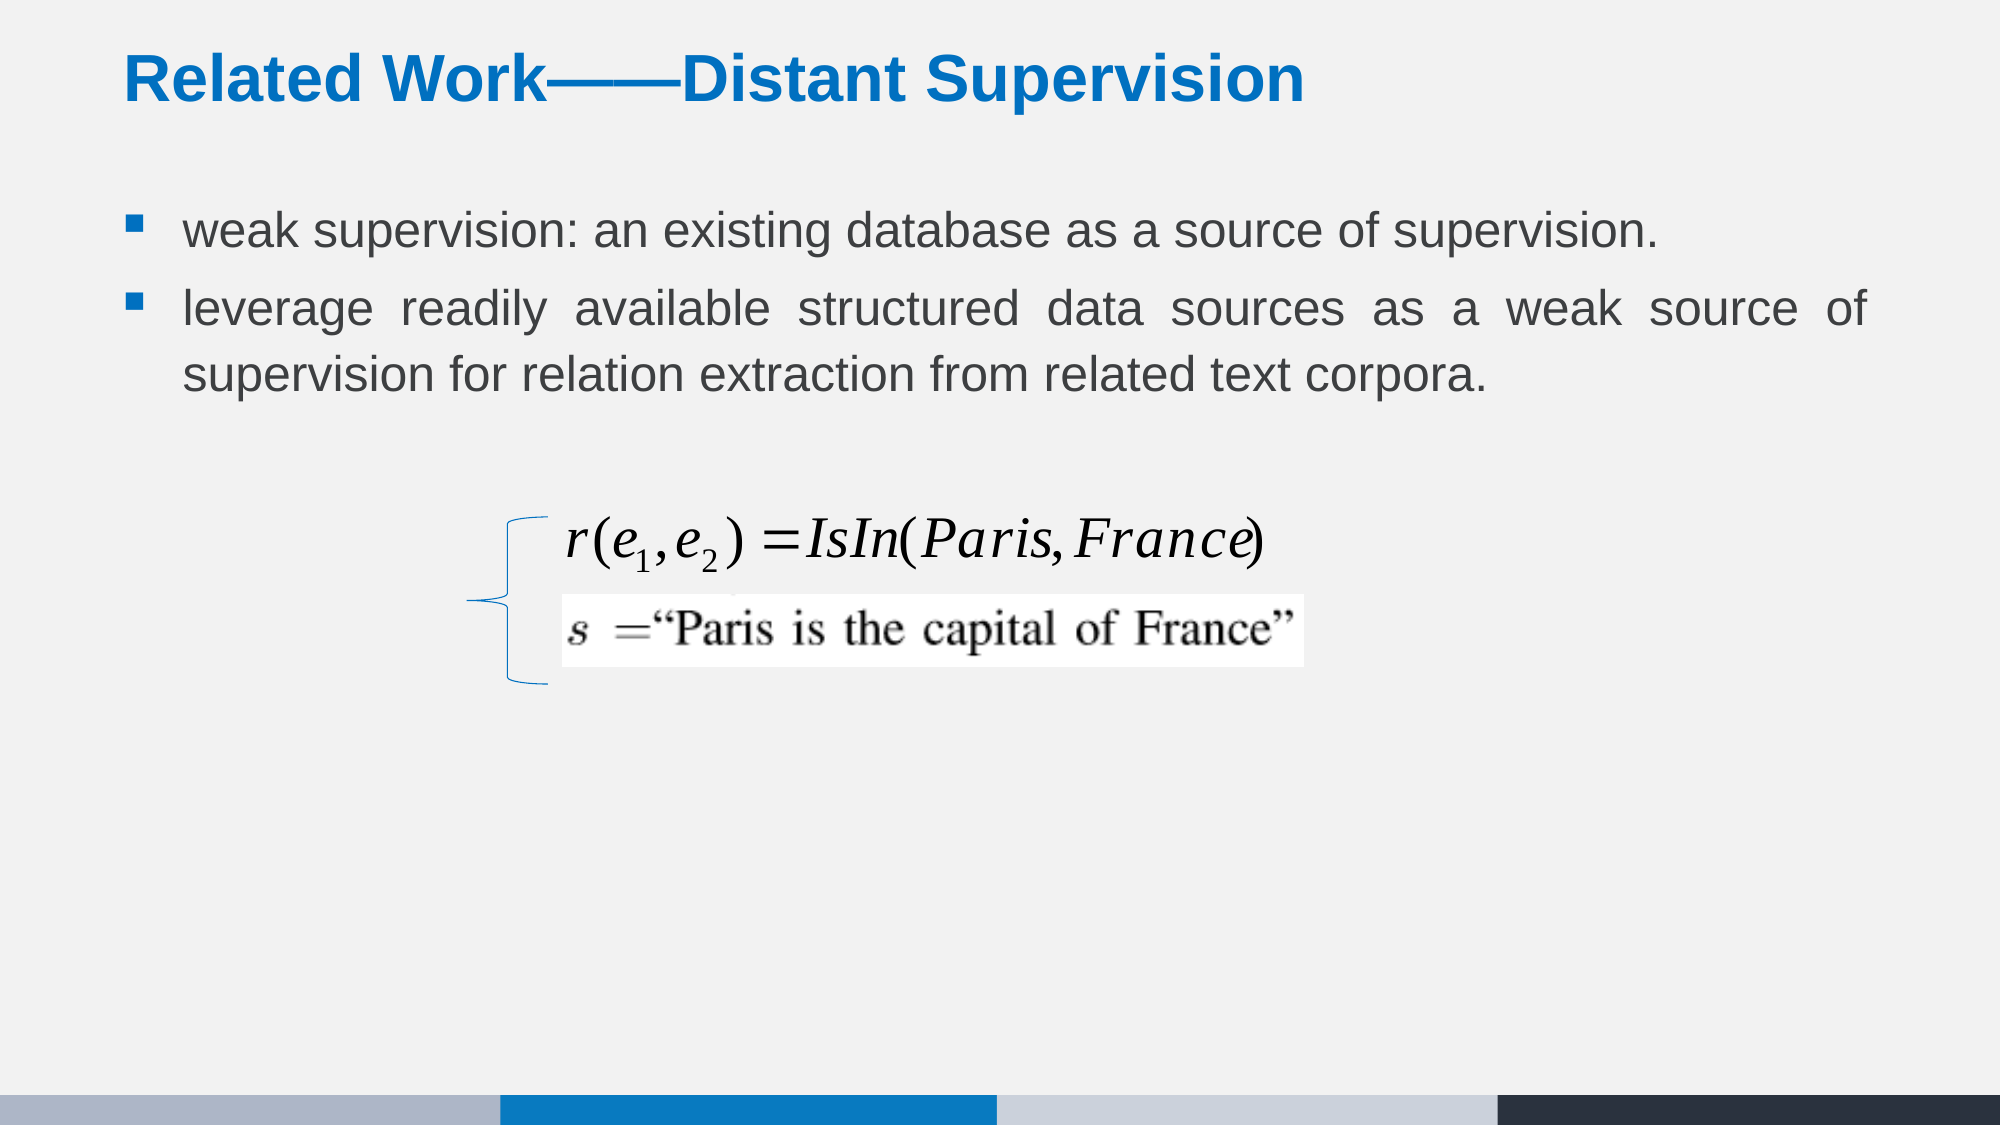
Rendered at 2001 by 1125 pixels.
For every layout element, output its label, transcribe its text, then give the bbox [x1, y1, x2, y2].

text_box [466, 516, 548, 685]
title Related Work——Distant Supervision [108, 27, 1884, 133]
list weak supervision: an existing database as a source of supervision. leverage readily available structured data sources as a weak source of supervision for relation extraction from related text corpora. [108, 183, 1884, 1028]
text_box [556, 498, 1274, 583]
picture [562, 594, 1304, 667]
